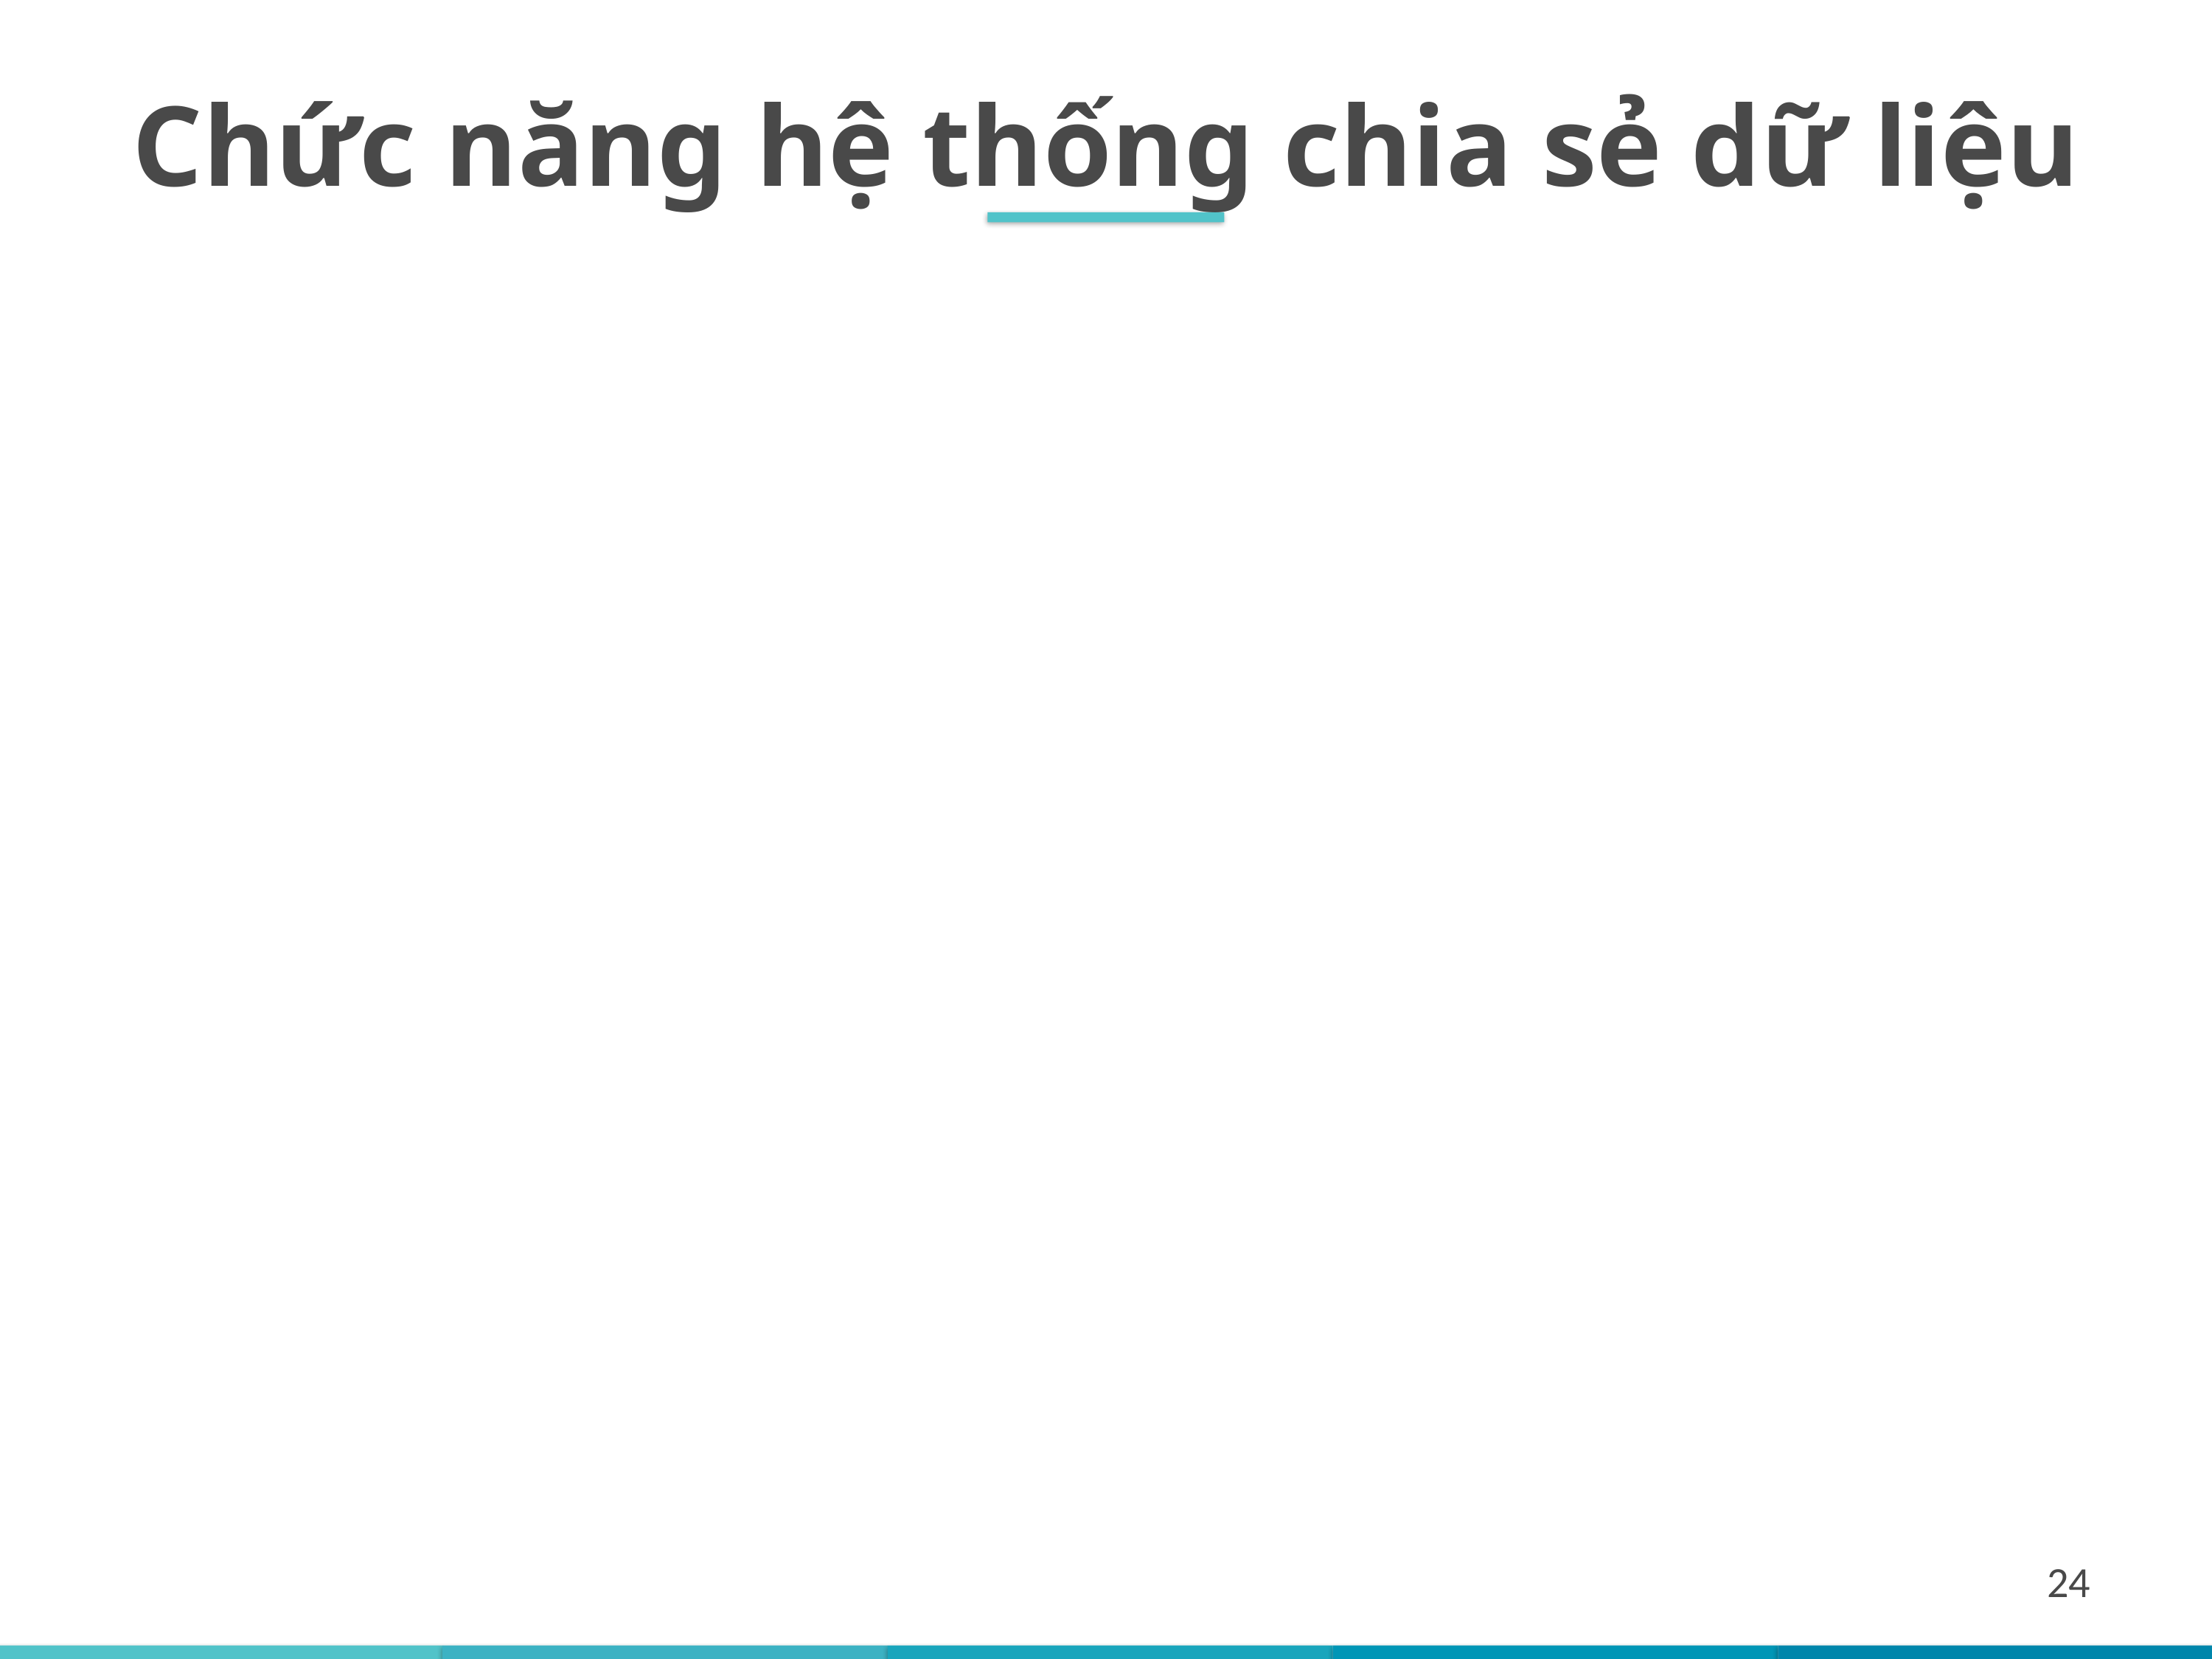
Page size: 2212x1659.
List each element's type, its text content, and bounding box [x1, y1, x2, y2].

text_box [282, 95, 1929, 223]
slide_number 24 [1604, 1536, 2101, 1625]
